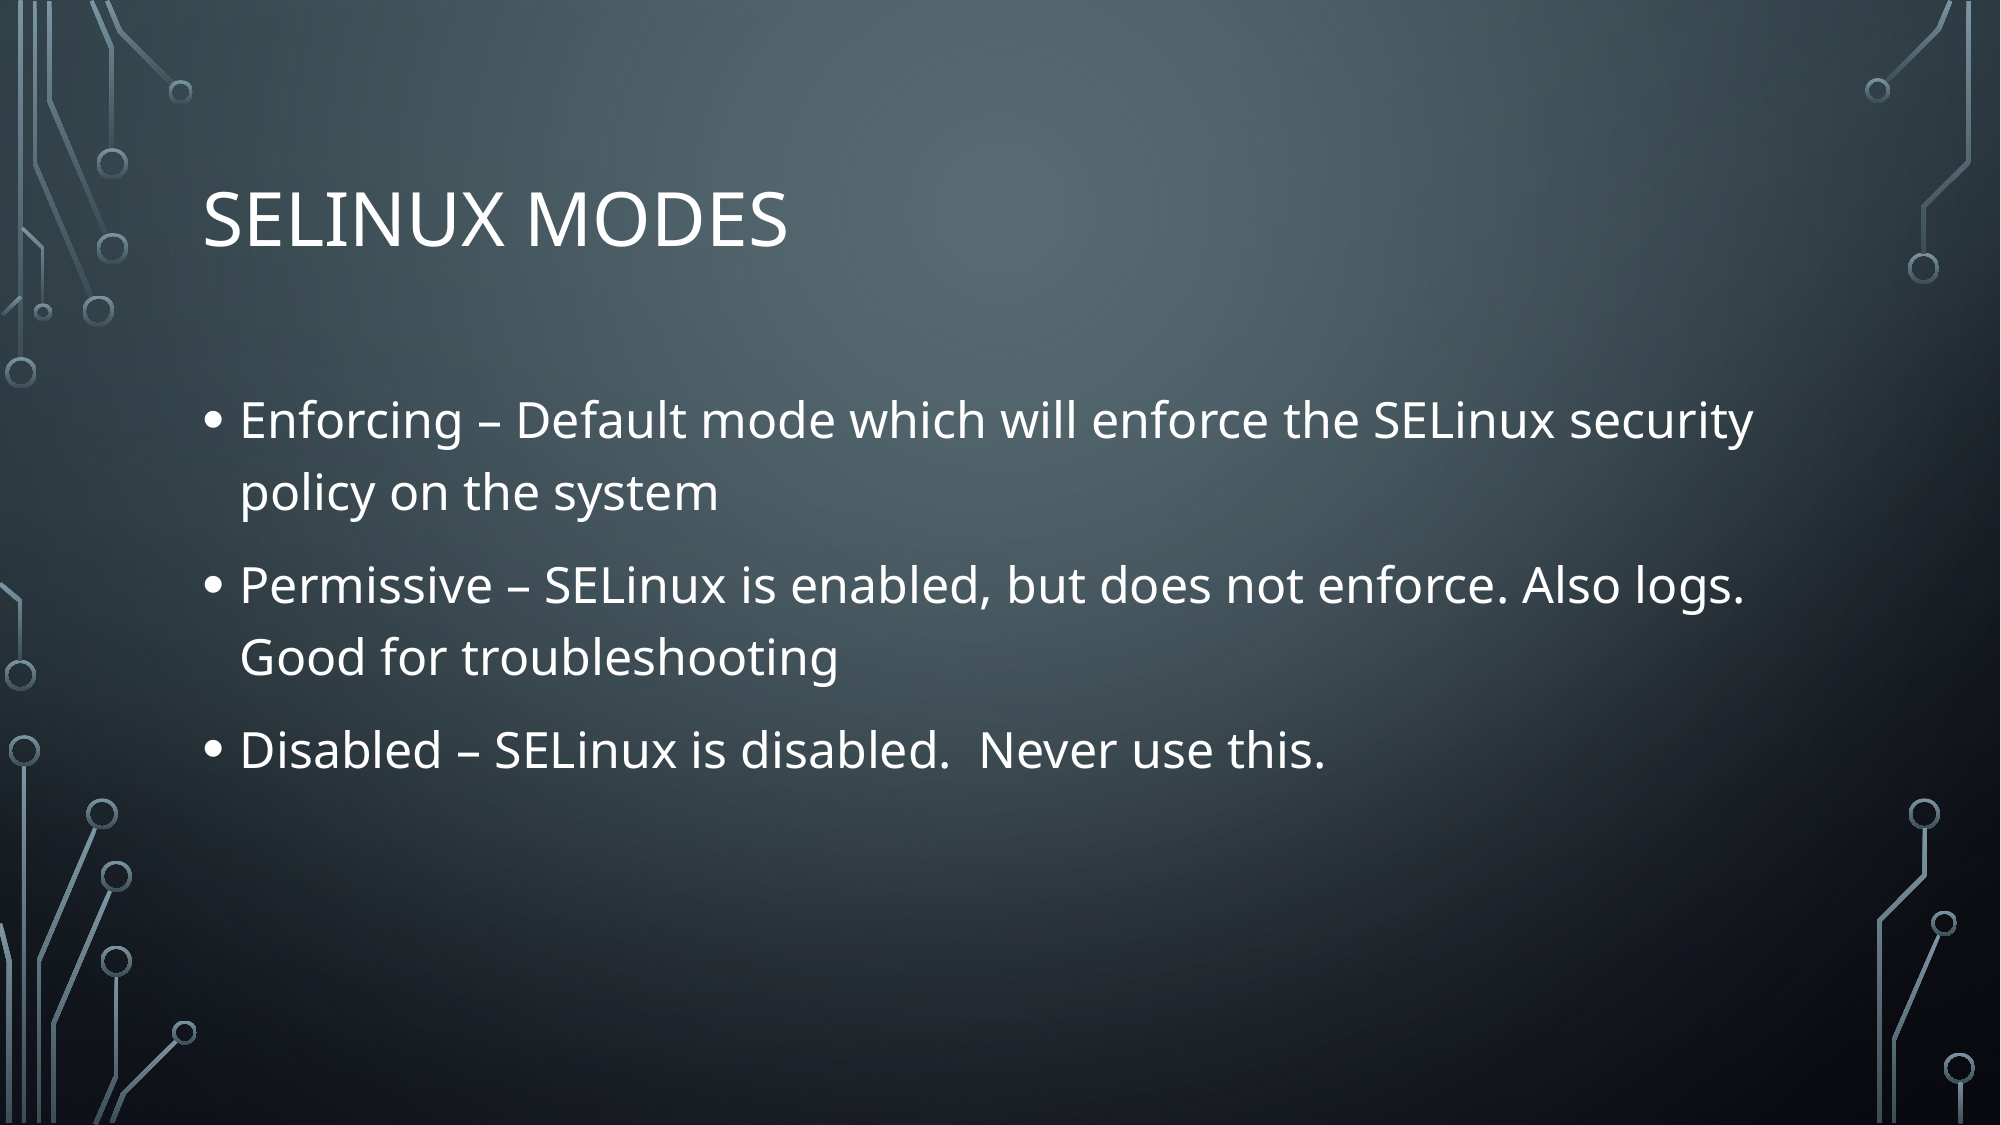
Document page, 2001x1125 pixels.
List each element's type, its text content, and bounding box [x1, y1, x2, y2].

list Enforcing – Default mode which will enforce the SELinux security policy on the system Permissive – SELinux is enabled, but does not enforce. Also logs. Good for troubleshooting Disabled – SELinux is disabled. Never use this. [187, 369, 1813, 950]
title SELinux Modes [187, 101, 1813, 344]
